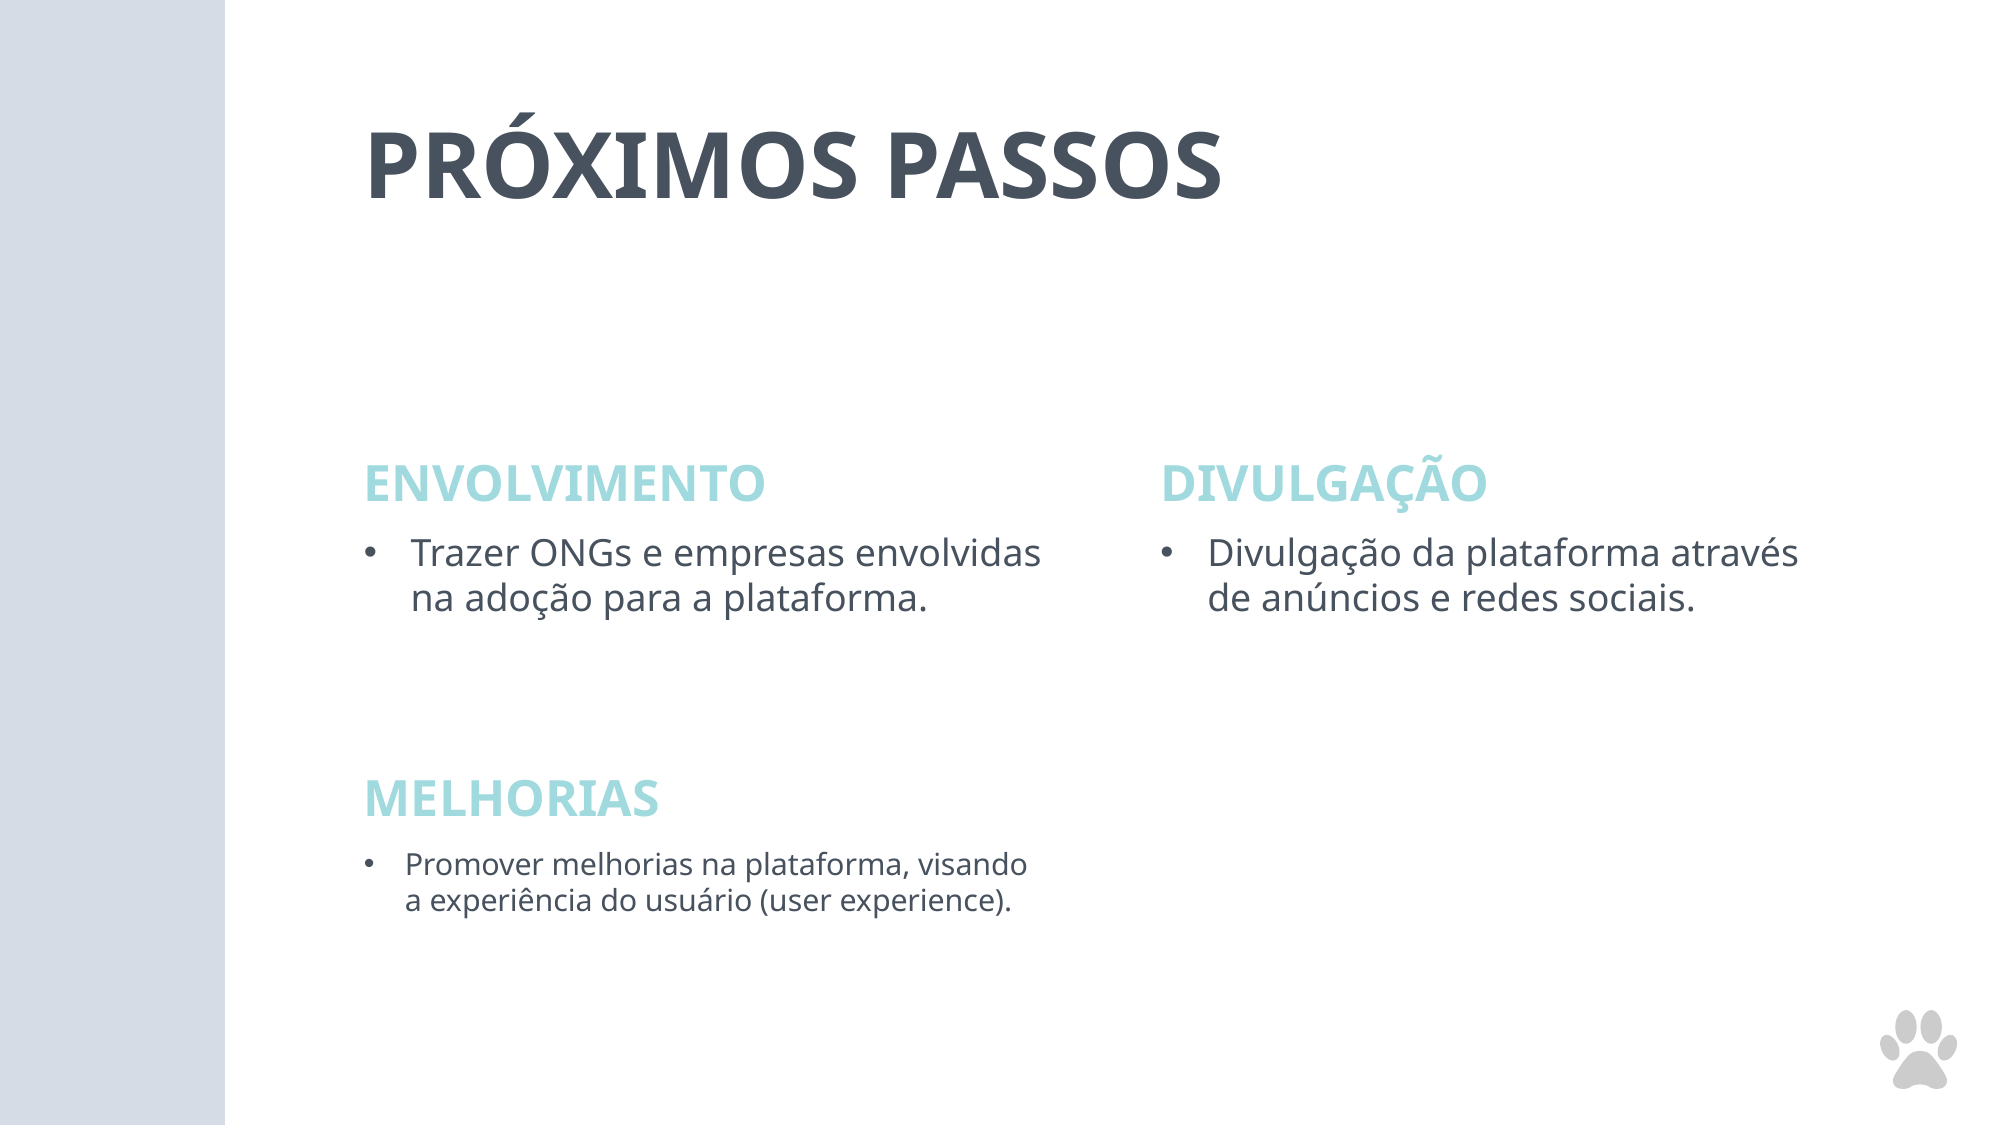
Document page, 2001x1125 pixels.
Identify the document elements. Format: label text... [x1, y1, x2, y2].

text_box Trazer ONGs e empresas envolvidas na adoção para a plataforma. [348, 521, 1060, 682]
text_box Promover melhorias na plataforma, visando a experiência do usuário (user experience). [348, 837, 1060, 955]
picture [1879, 1010, 1958, 1089]
text_box DIVULGAÇÃO [1145, 444, 1857, 521]
title PRÓXIMOS PASSOS [348, 8, 1880, 226]
list ENVOLVIMENTO [348, 444, 1060, 521]
text_box Divulgação da plataforma através de anúncios e redes sociais. [1145, 521, 1857, 640]
text_box [0, 0, 225, 1125]
text_box MELHORIAS [348, 759, 1060, 837]
